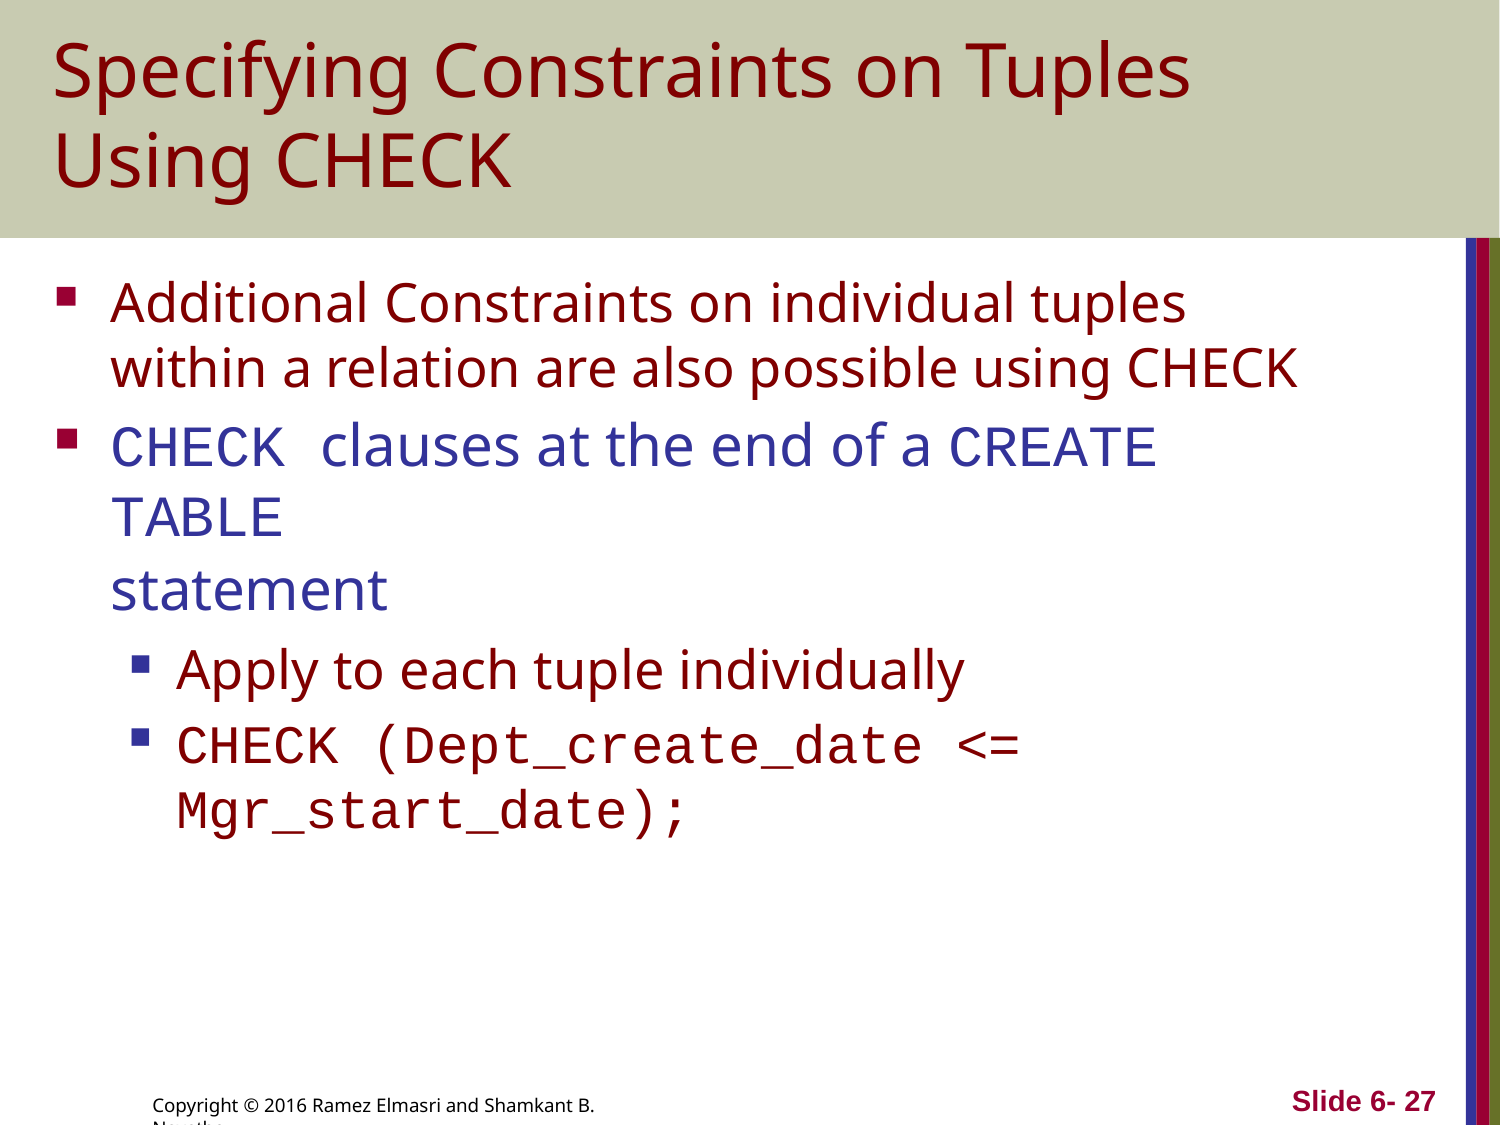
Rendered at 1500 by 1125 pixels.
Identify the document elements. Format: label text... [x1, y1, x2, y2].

footer Copyright © 2016 Ramez Elmasri and Shamkant B. Navathe [150, 1093, 658, 1125]
title Specifying Constraints on Tuples Using CHECK [50, 2, 1296, 211]
text_box Additional Constraints on individual tuples within a relation are also possible using CHECK CHECK clauses at the end of a CREATE TABLE statement Apply to each tuple individually CHECK (Dept_create_date <= Mgr_start_date); [52, 266, 1346, 839]
slide_number Slide 6- 27 [1289, 1083, 1444, 1125]
